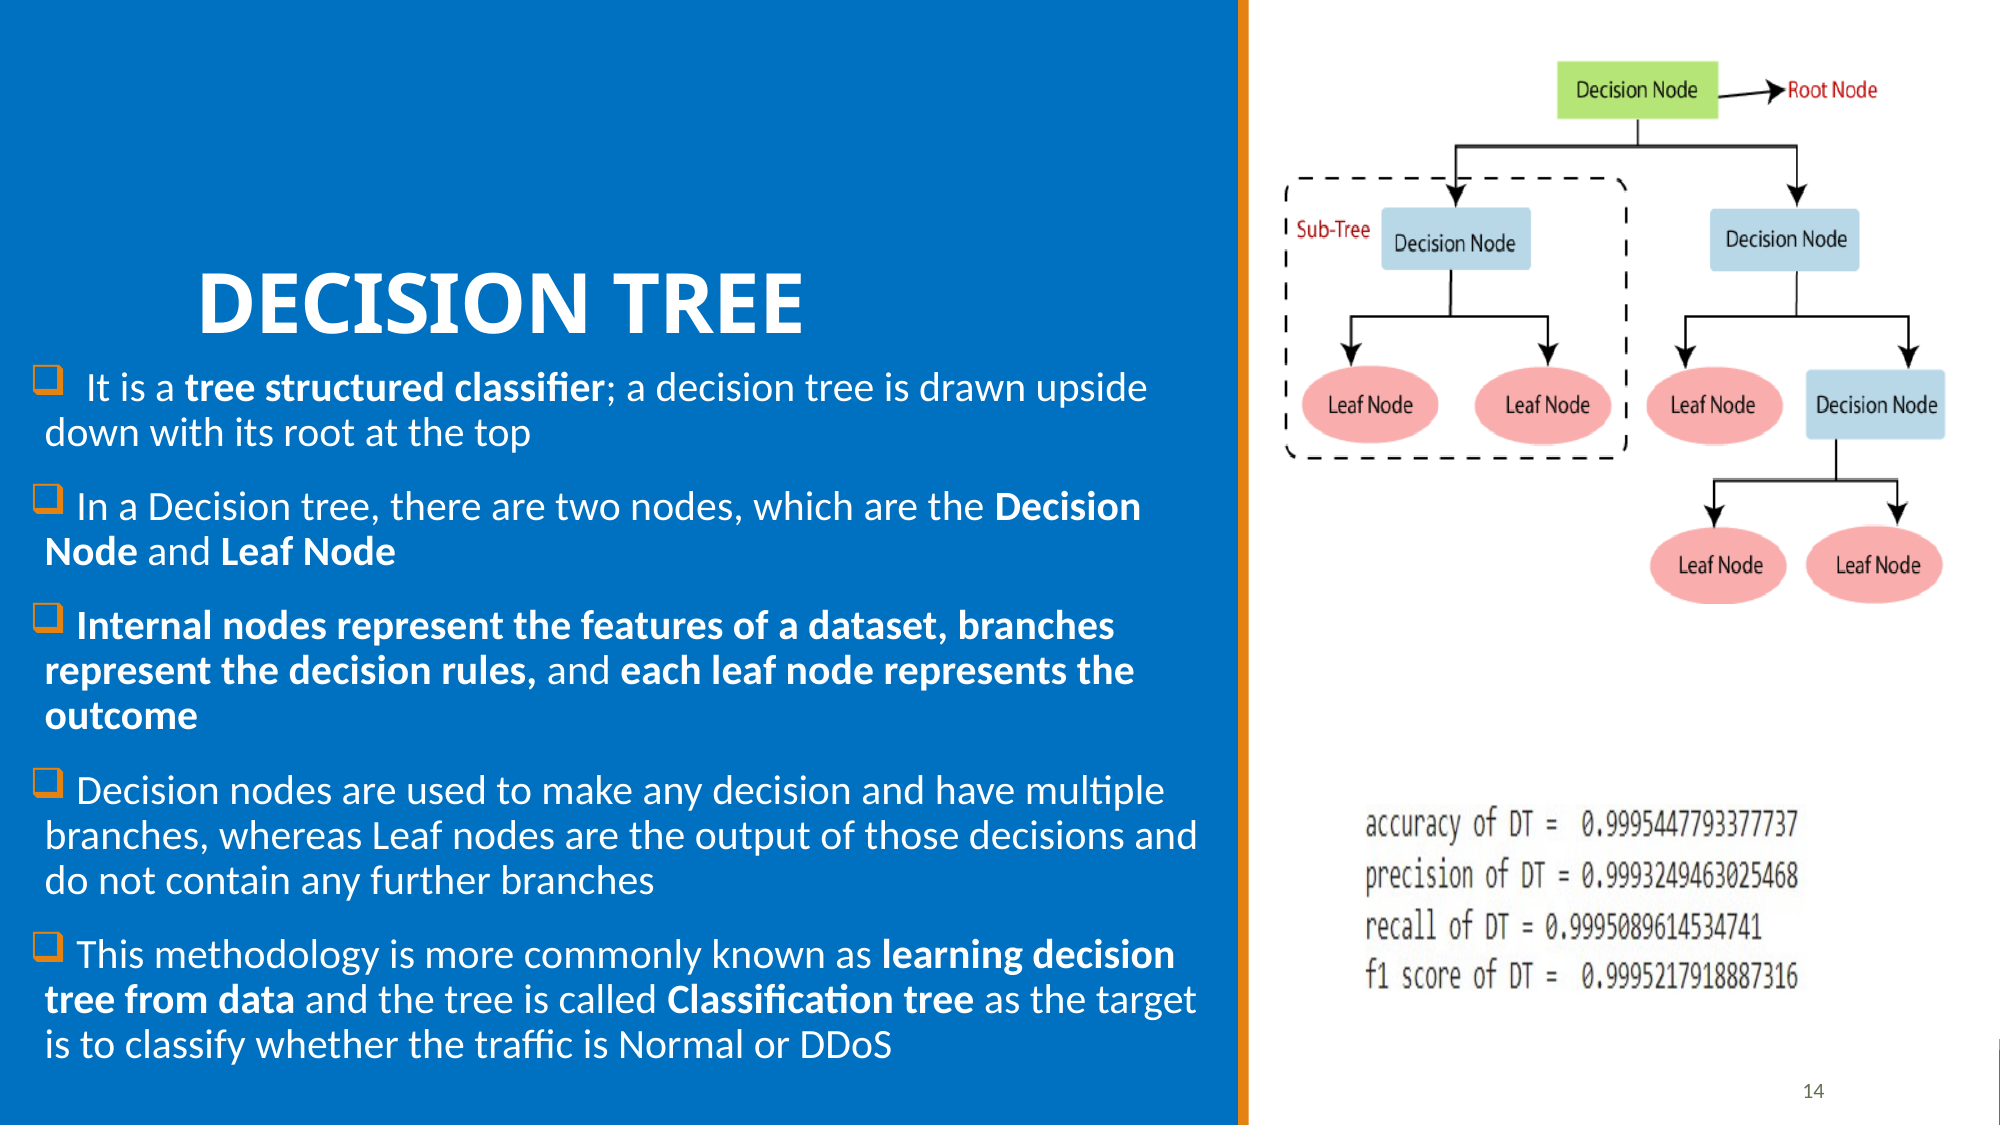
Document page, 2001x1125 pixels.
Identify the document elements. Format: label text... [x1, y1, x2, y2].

text_box [0, 0, 1237, 1125]
text_box [1250, 0, 2000, 1125]
picture [1279, 43, 1971, 618]
picture [1325, 803, 1861, 1031]
list It is a tree structured classifier; a decision tree is drawn upside down with its root at the top In a Decision tree, there are two nodes, which are the Decision Node and Leaf Node Internal nodes represent the features of a dataset, branches represent the decision rules, and each leaf node represents the outcome Decision nodes are used to make any decision and have multiple branches, whereas Leaf nodes are the output of those decisions and do not contain any further branches This methodology is more commonly known as learning decision tree from data and the tree is called Classification tree as the target is to classify whether the traffic is Normal or DDoS [29, 358, 1228, 1070]
slide_number 14 [1624, 1059, 1840, 1120]
title DECISION TREE [180, 84, 1161, 358]
text_box [1237, 0, 1250, 1125]
